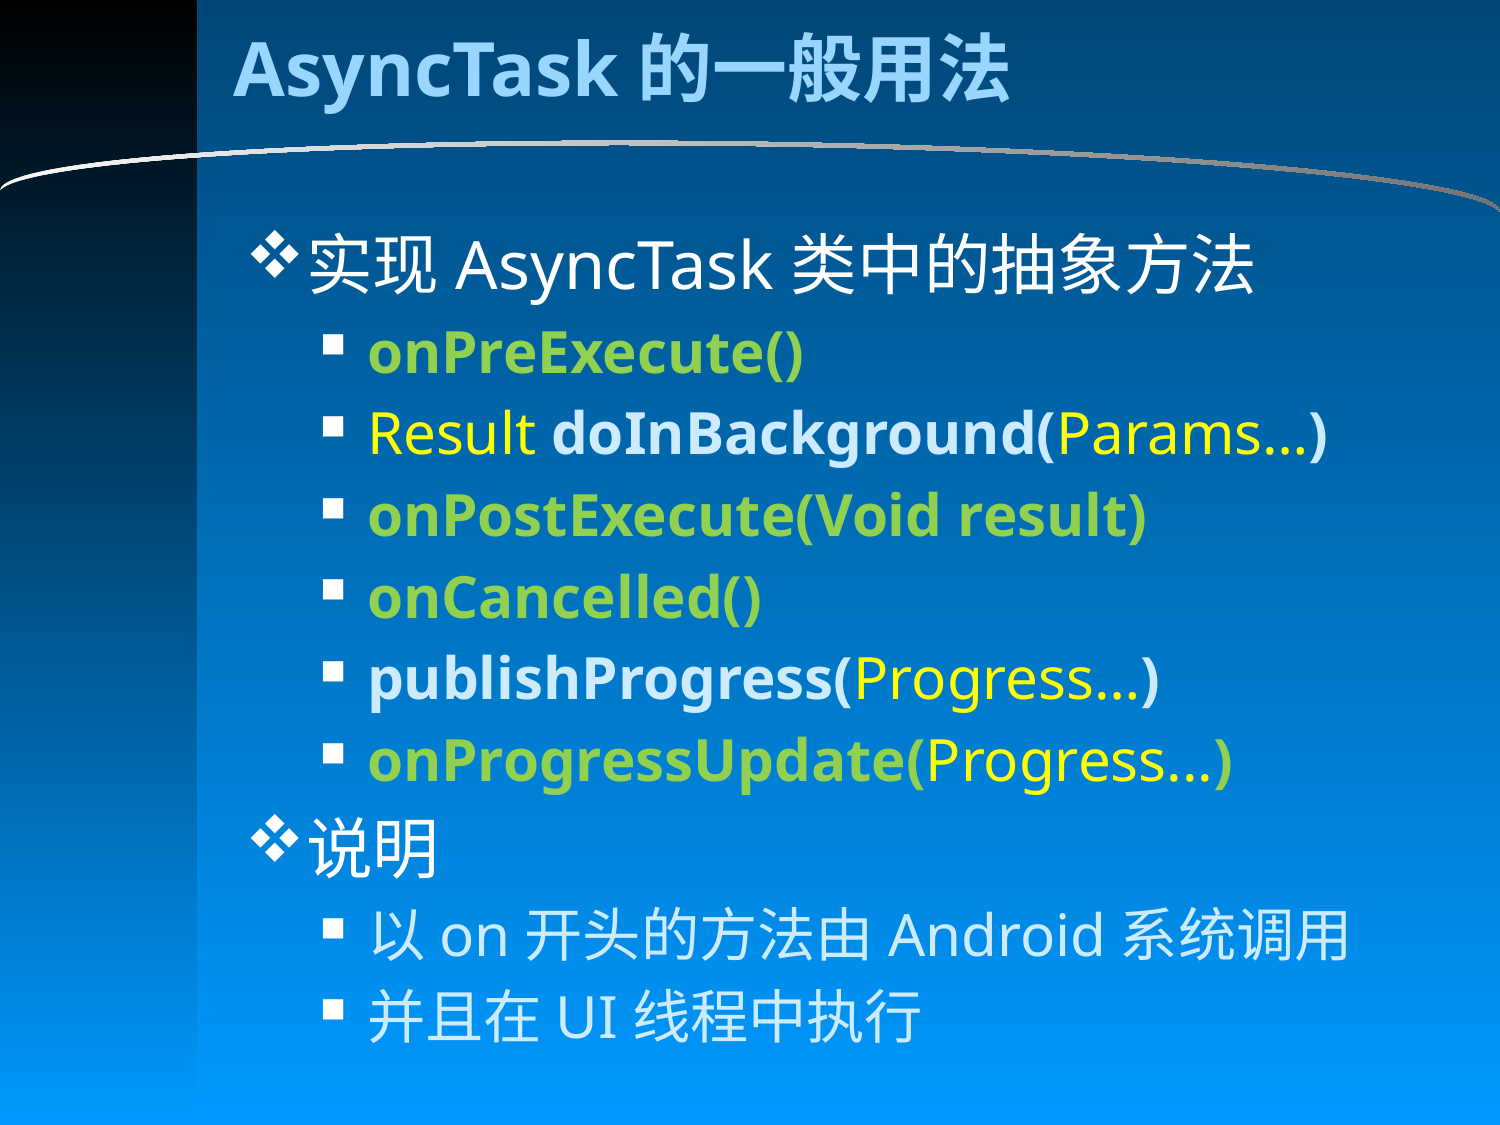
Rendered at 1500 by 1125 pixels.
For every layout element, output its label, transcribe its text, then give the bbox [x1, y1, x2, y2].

title AsyncTask的一般用法 [218, 16, 1356, 117]
list 实现AsyncTask类中的抽象方法 onPreExecute() Result doInBackground(Params…) onPostExecute(Void result) onCancelled() publishProgress(Progress…) onProgressUpdate(Progress...) 说明 以on开头的方法由Android系统调用 并且在UI线程中执行 [230, 215, 1471, 1083]
